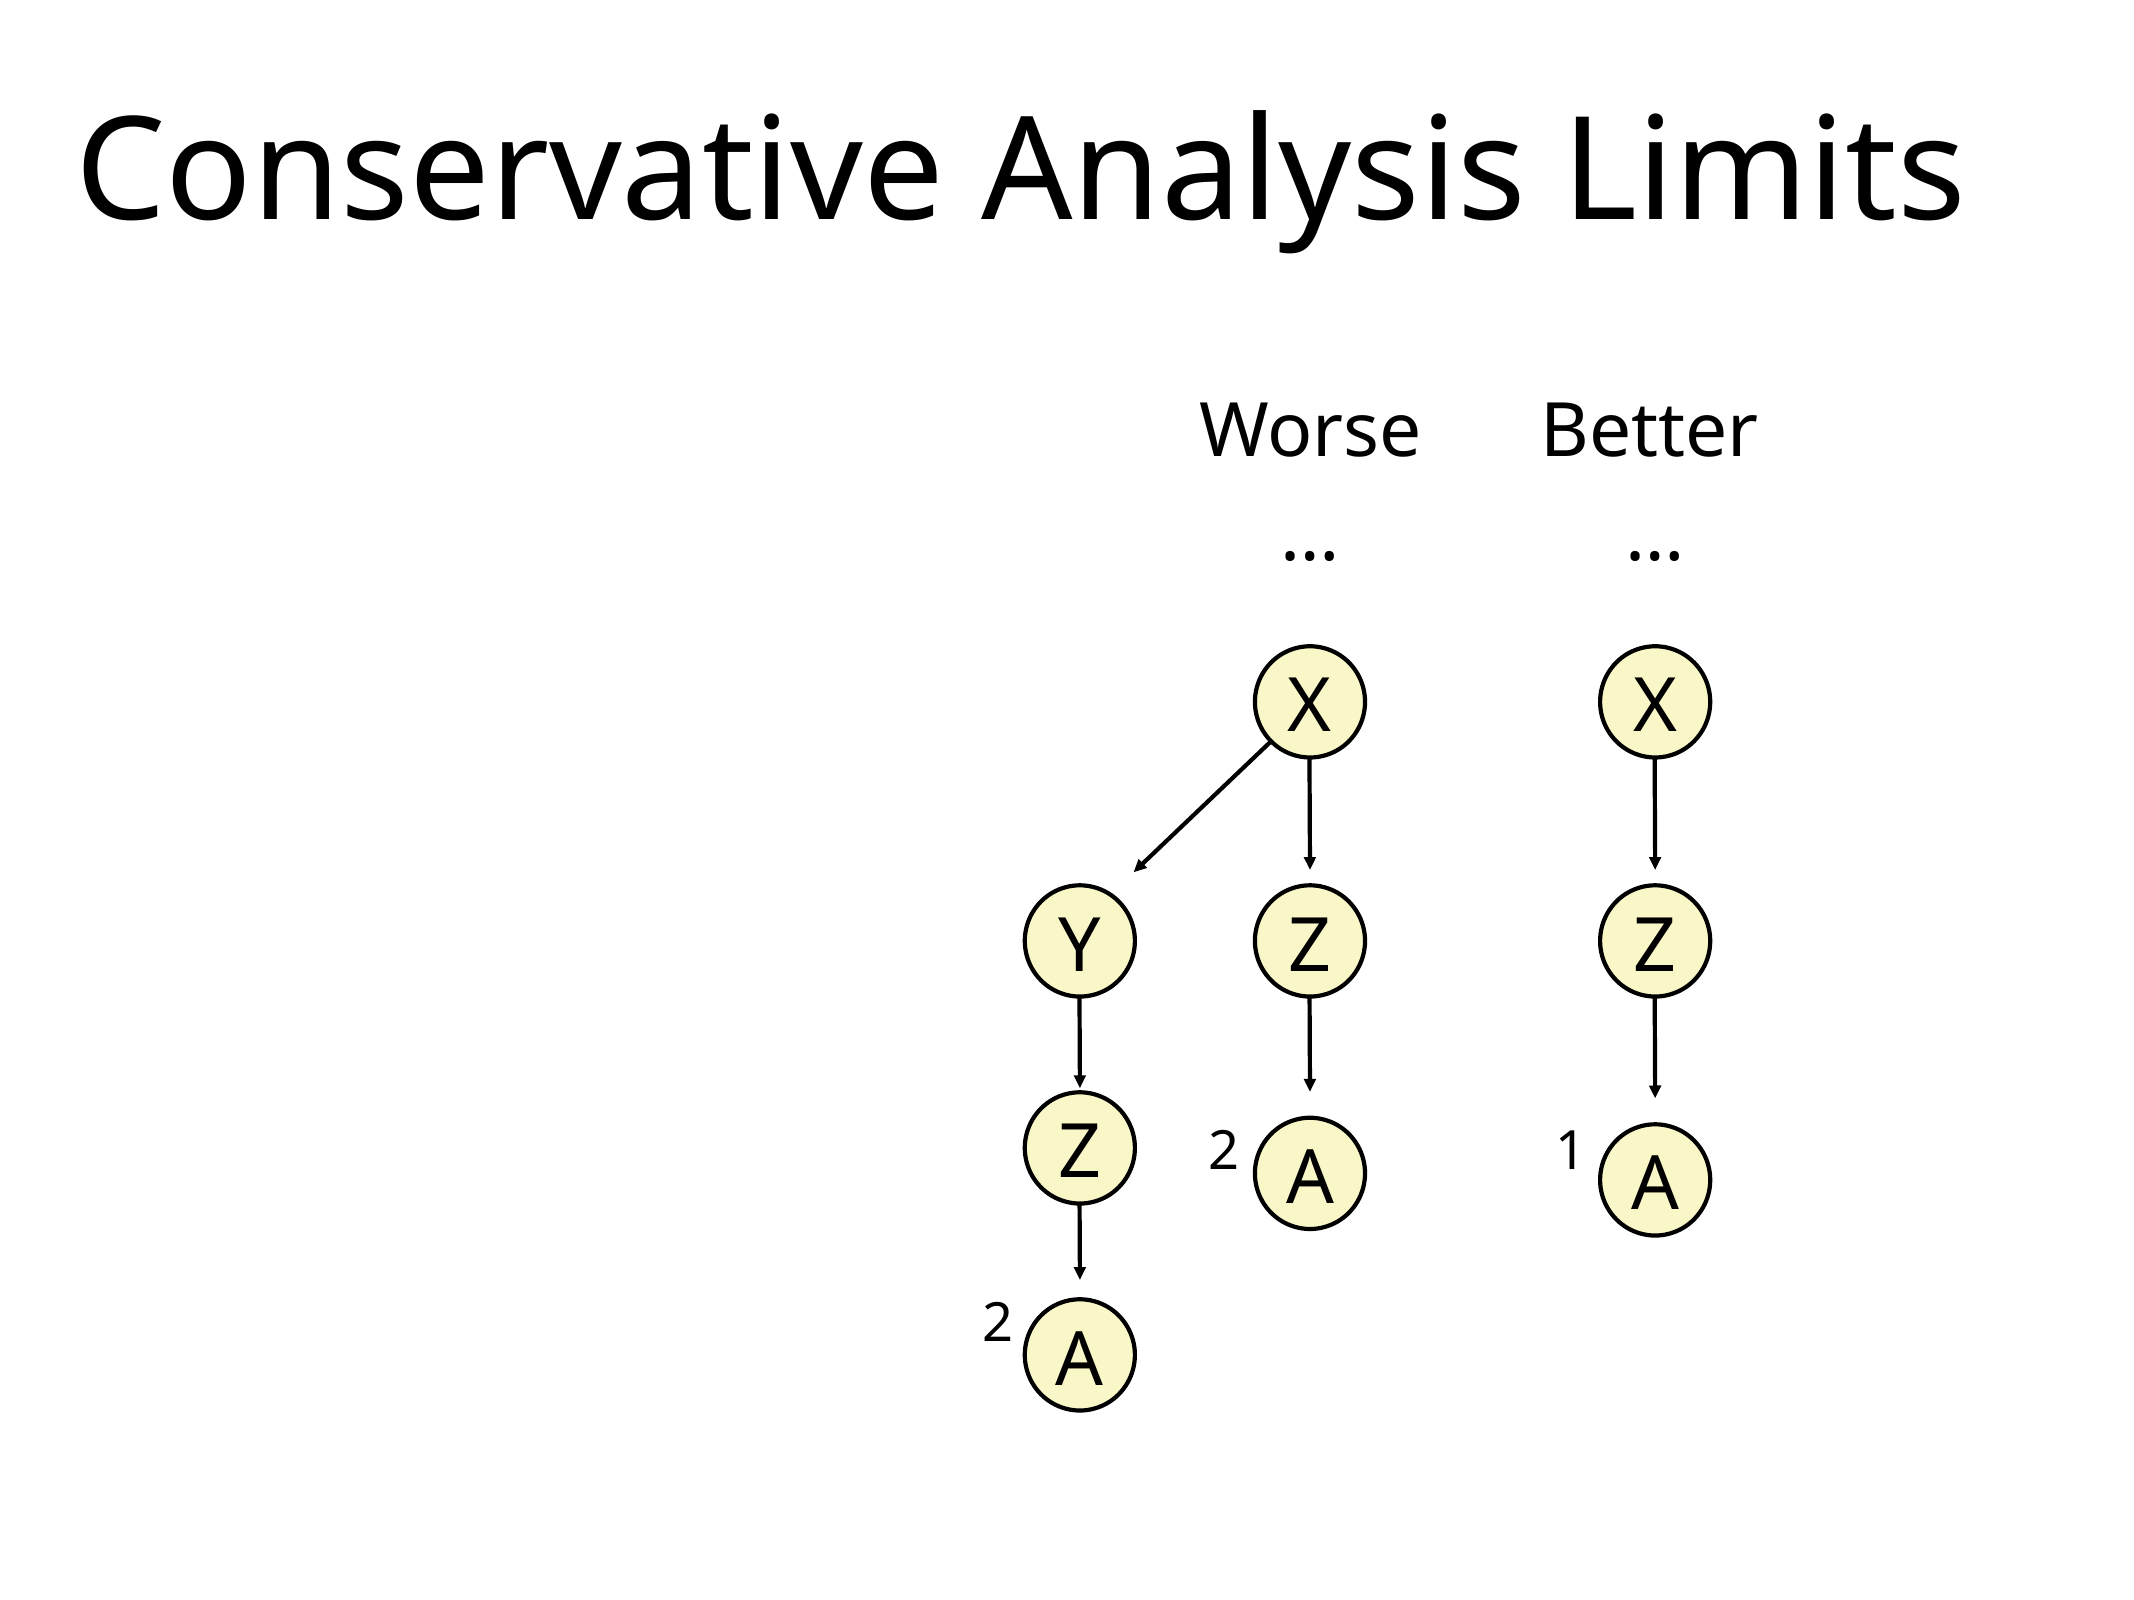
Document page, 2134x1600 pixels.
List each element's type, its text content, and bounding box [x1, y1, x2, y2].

text_box Worse [1191, 373, 1431, 469]
title Conservative Analysis Limits [66, 66, 2132, 258]
text_box Better [1532, 373, 1768, 480]
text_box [973, 476, 1711, 1411]
